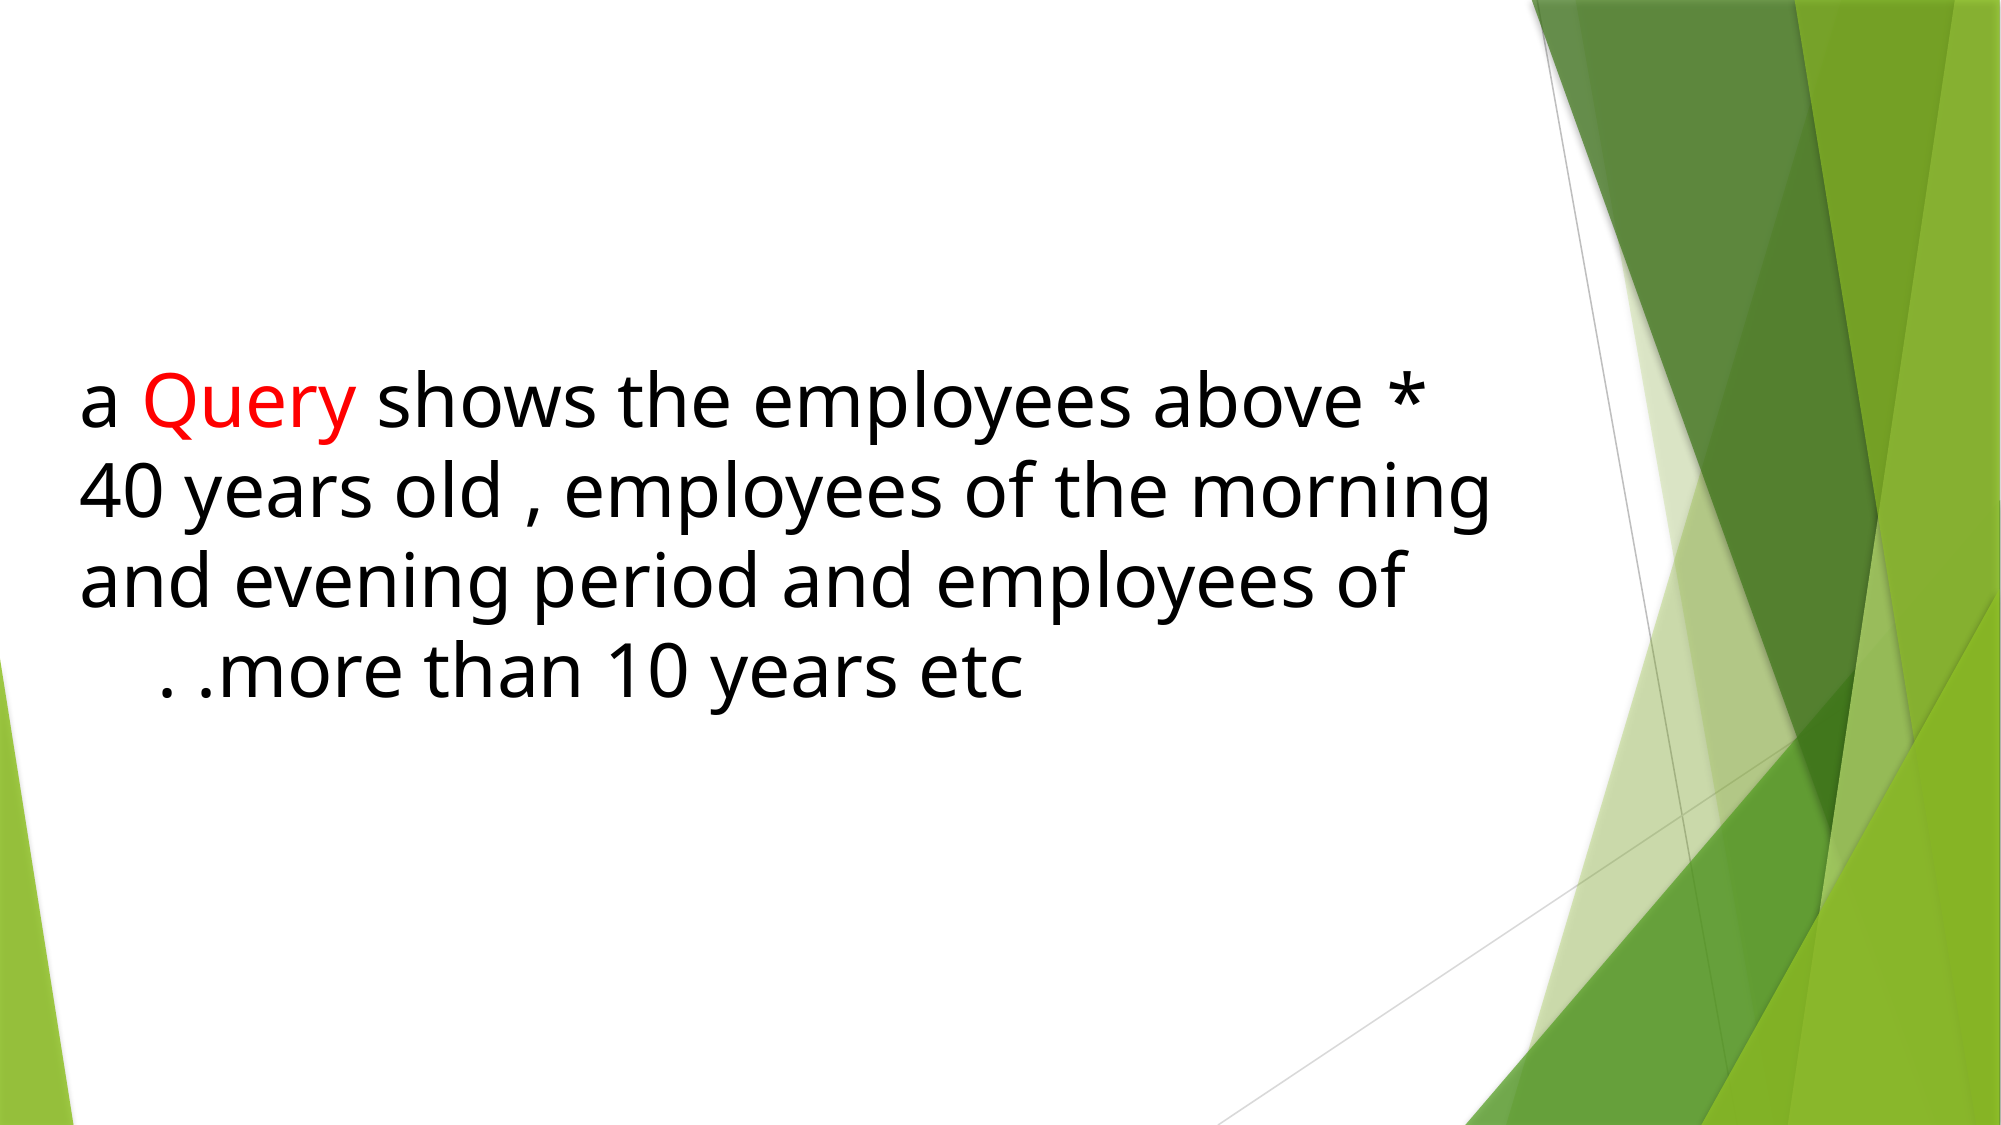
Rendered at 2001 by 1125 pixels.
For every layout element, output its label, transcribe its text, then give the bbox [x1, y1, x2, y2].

text_box * a Query shows the employees above 40 years old , employees of the morning and evening period and employees of more than 10 years etc. . [64, 255, 1592, 810]
